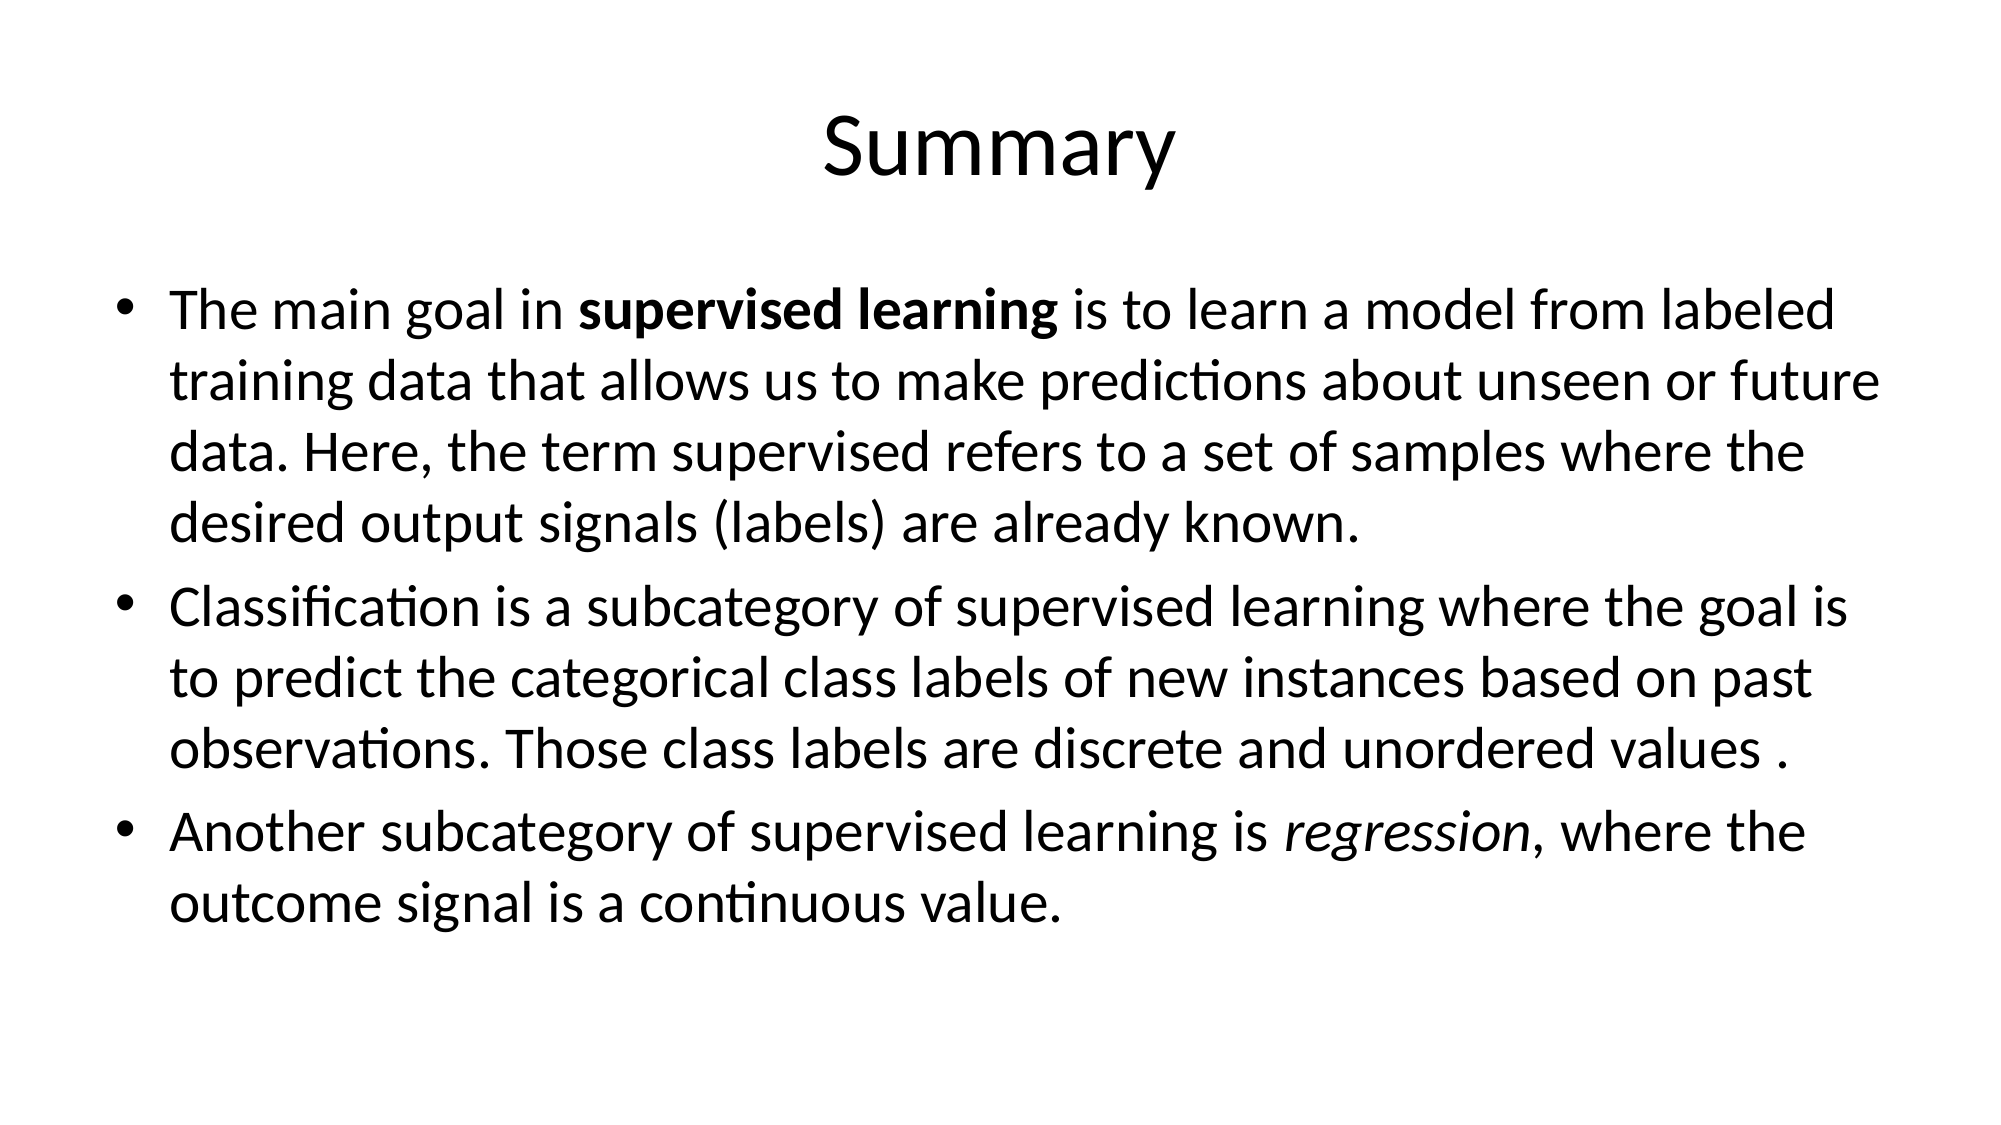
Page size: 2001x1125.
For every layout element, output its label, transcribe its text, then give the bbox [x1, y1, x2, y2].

title Summary [99, 45, 1900, 233]
list The main goal in supervised learning is to learn a model from labeled training data that allows us to make predictions about unseen or future data. Here, the term supervised refers to a set of samples where the desired output signals (labels) are already known. Classification is a subcategory of supervised learning where the goal is to predict the categorical class labels of new instances based on past observations. Those class labels are discrete and unordered values . Another subcategory of supervised learning is regression, where the outcome signal is a continuous value. [99, 262, 1900, 1005]
